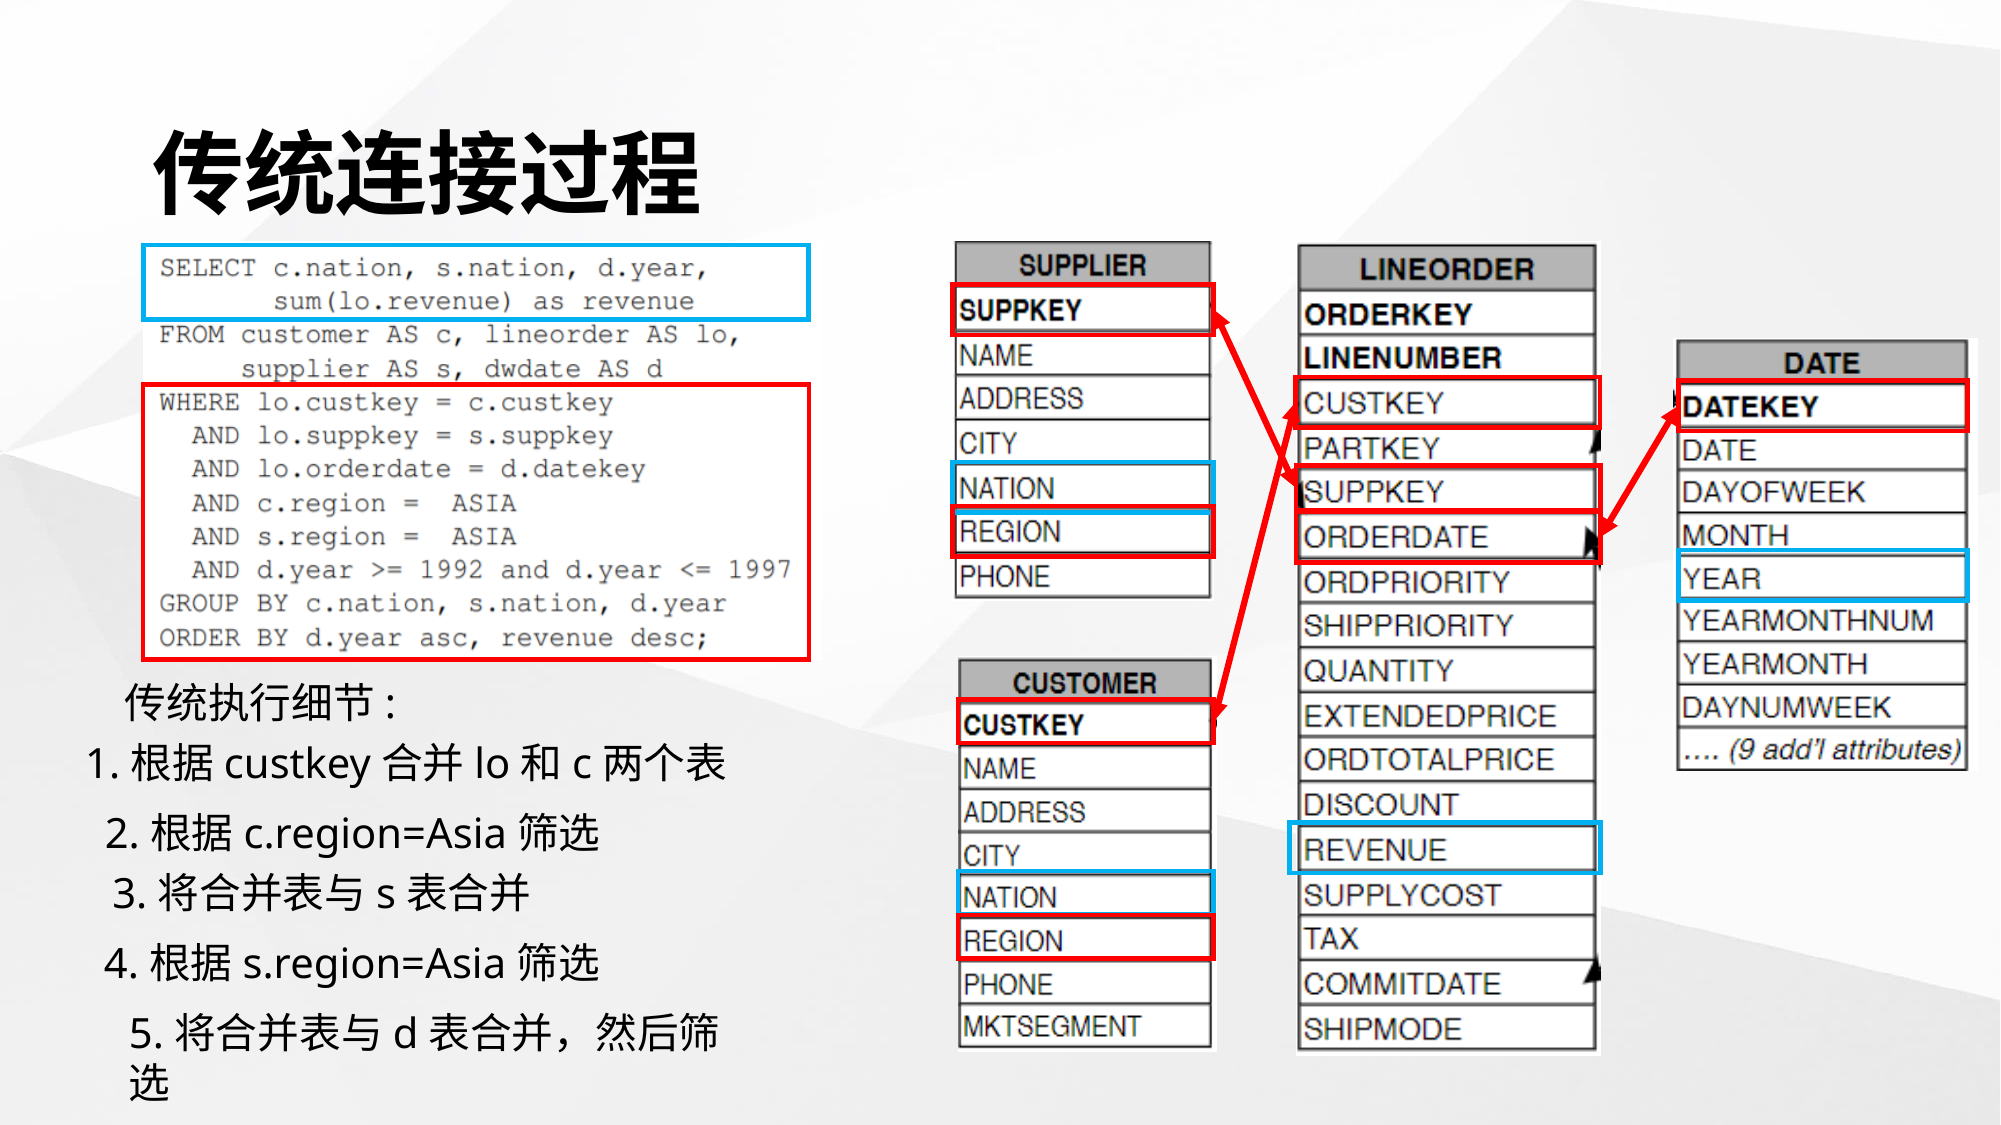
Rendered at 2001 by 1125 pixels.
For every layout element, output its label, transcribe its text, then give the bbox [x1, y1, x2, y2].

text_box 2.根据c.region=Asia筛选 [90, 799, 616, 864]
text_box 3.将合并表与s表合并 [97, 859, 547, 925]
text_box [1213, 309, 1296, 402]
text_box 5.将合并表与d表合并，然后筛选 [114, 999, 756, 1114]
picture [0, 0, 2001, 1125]
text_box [1600, 405, 1679, 538]
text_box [1213, 402, 1296, 722]
text_box 4.根据s.region=Asia筛选 [89, 929, 615, 995]
text_box 传统执行细节: [109, 669, 411, 729]
title 传统连接过程 [137, 69, 1863, 287]
text_box [1289, 821, 1295, 874]
text_box 1.根据custkey合并lo和c两个表 [70, 729, 743, 795]
